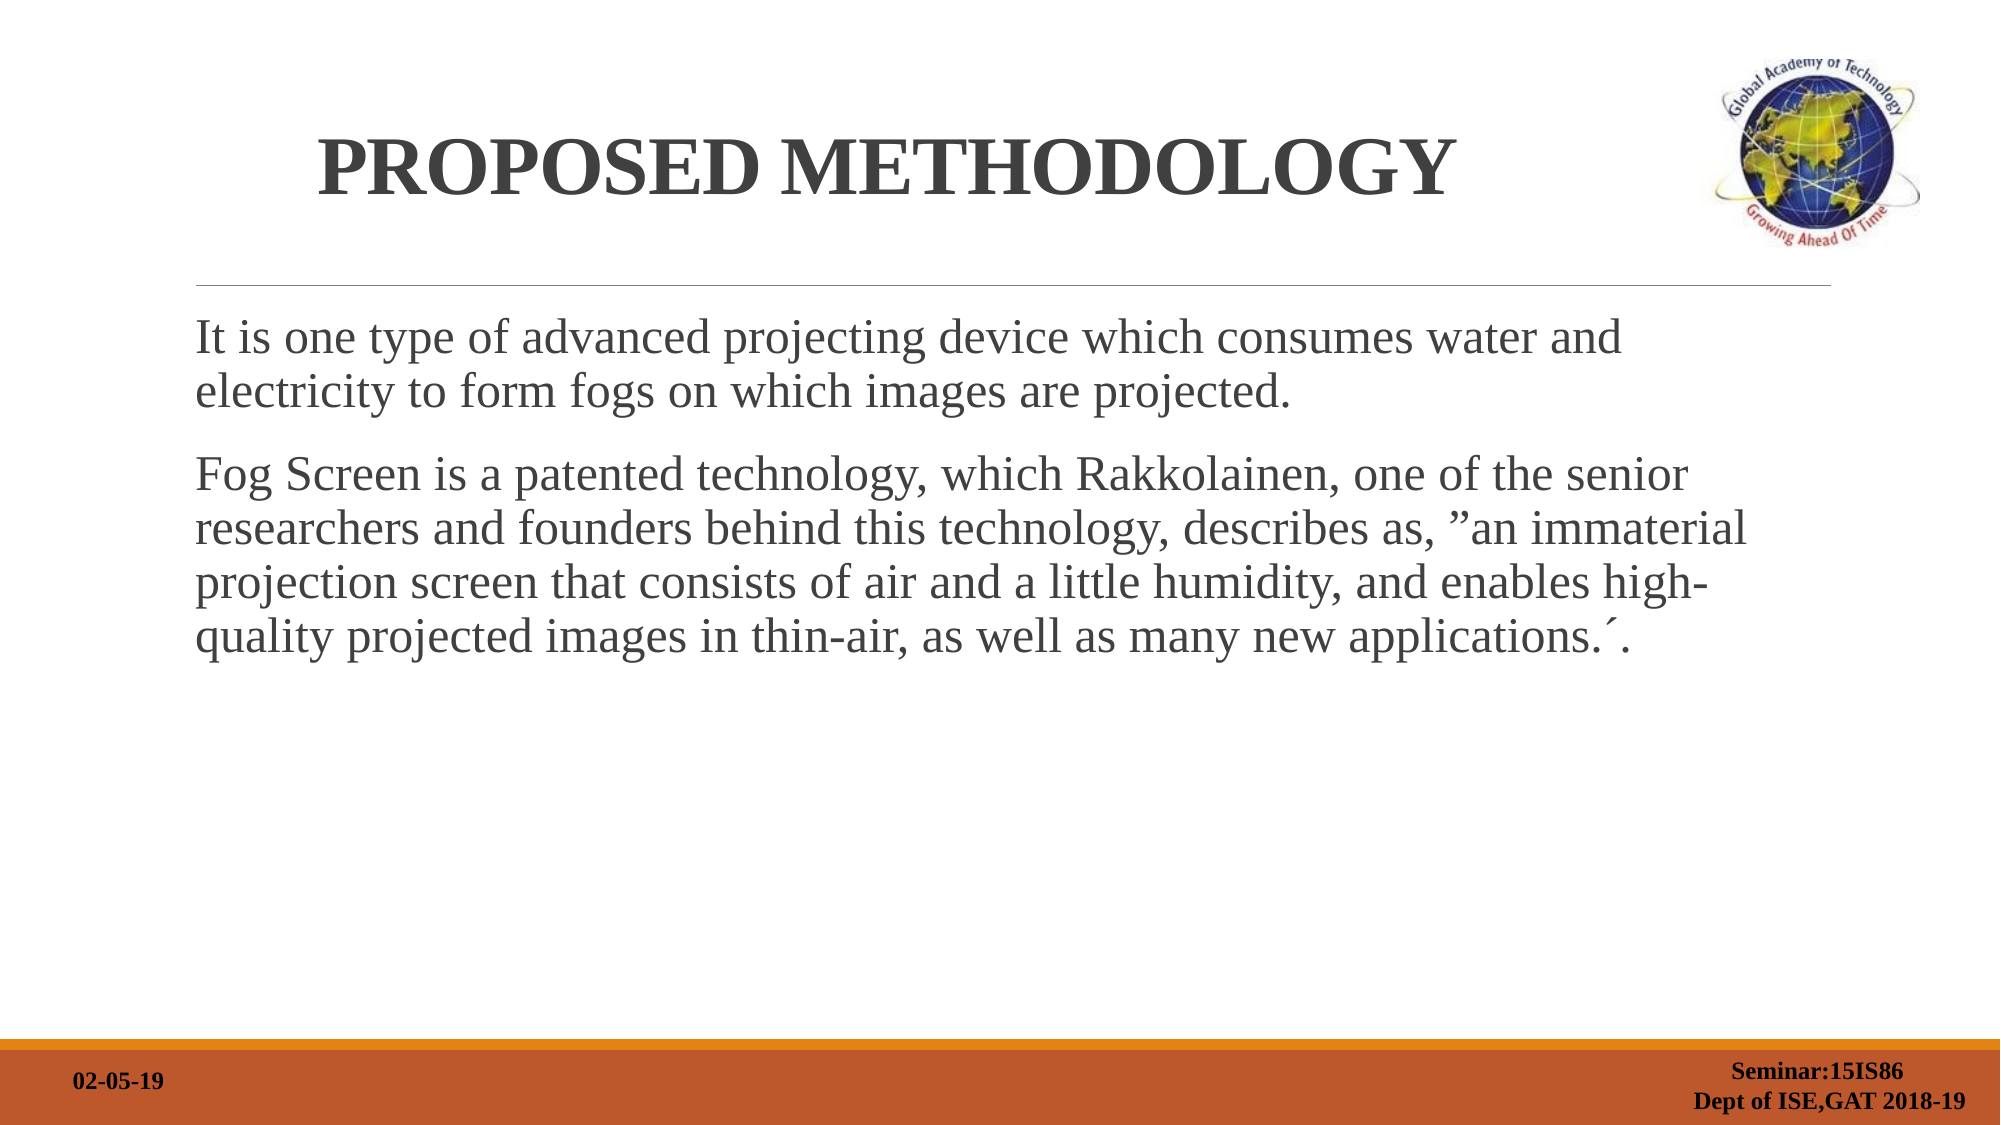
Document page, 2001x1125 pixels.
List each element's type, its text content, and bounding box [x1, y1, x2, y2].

list It is one type of advanced projecting device which consumes water and electricity to form fogs on which images are projected. Fog Screen is a patented technology, which Rakkolainen, one of the senior researchers and founders behind this technology, describes as, ”an immaterial projection screen that consists of air and a little humidity, and enables high-quality projected images in thin-air, as well as many new applications.´. [180, 302, 1830, 963]
text_box Seminar:15IS86 Dept of ISE,GAT 2018-19 [1635, 1046, 2000, 1122]
text_box 02-05-19 [57, 1056, 248, 1102]
title PROPOSED METHODOLOGY [302, 90, 1697, 219]
picture [1700, 59, 1920, 258]
